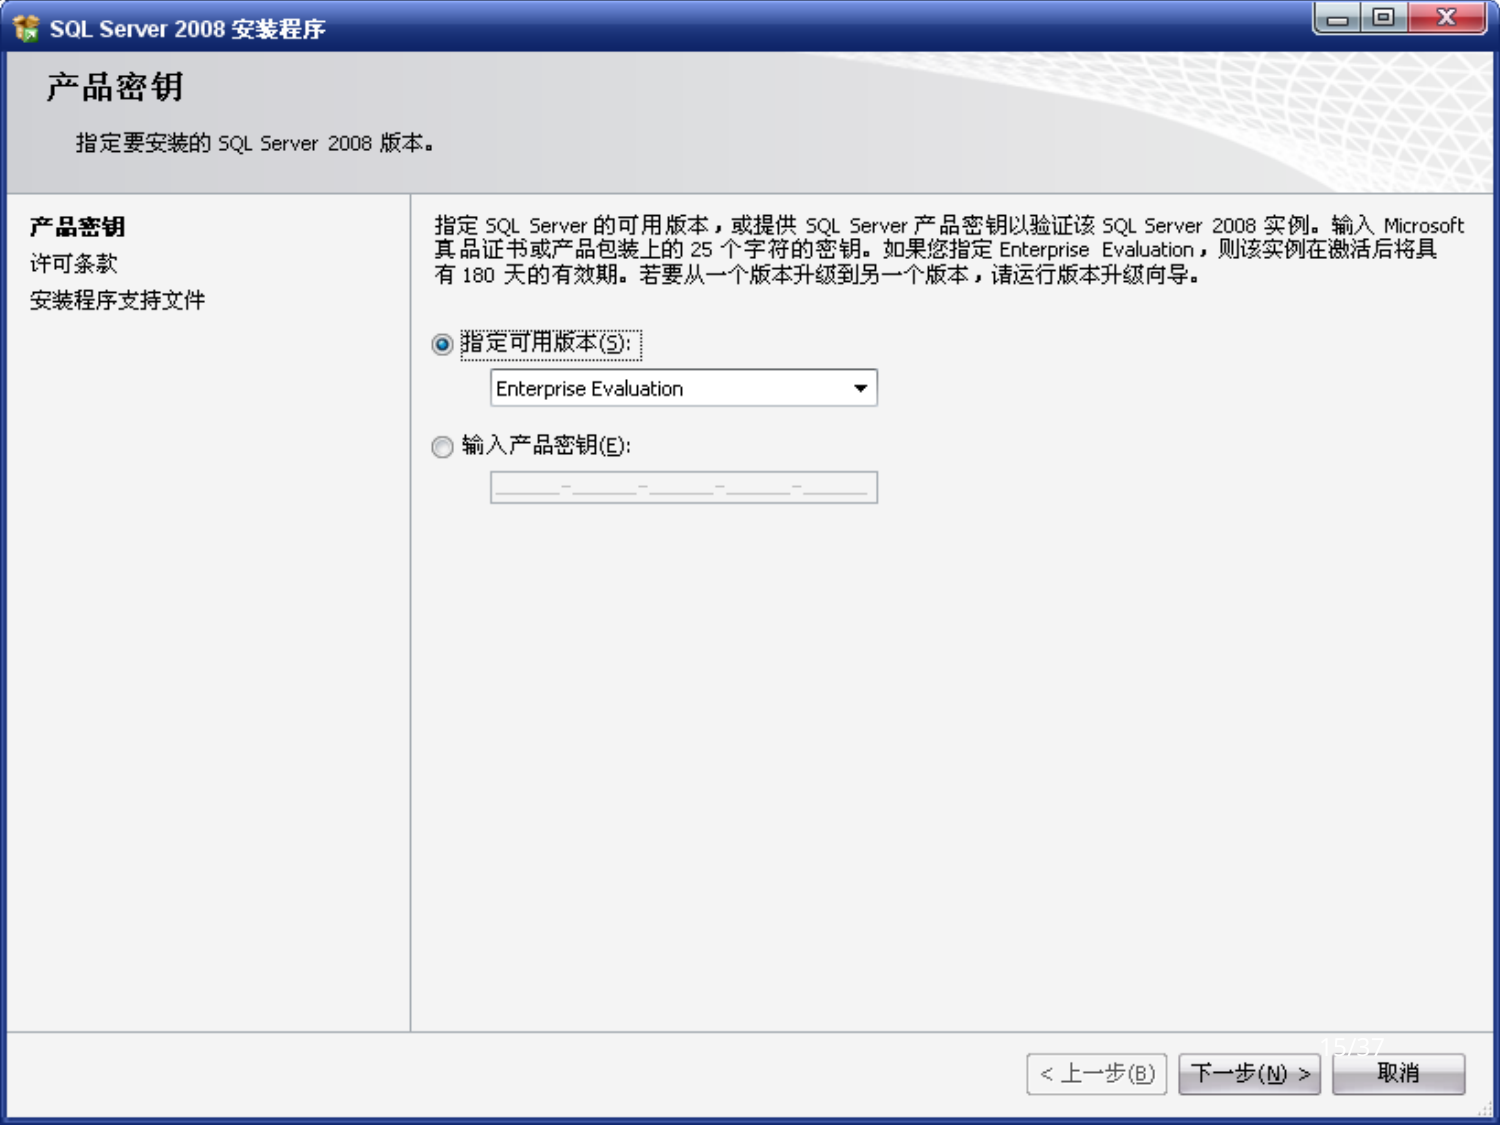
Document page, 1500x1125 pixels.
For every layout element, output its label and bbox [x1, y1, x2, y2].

title [0, 0, 1500, 1125]
